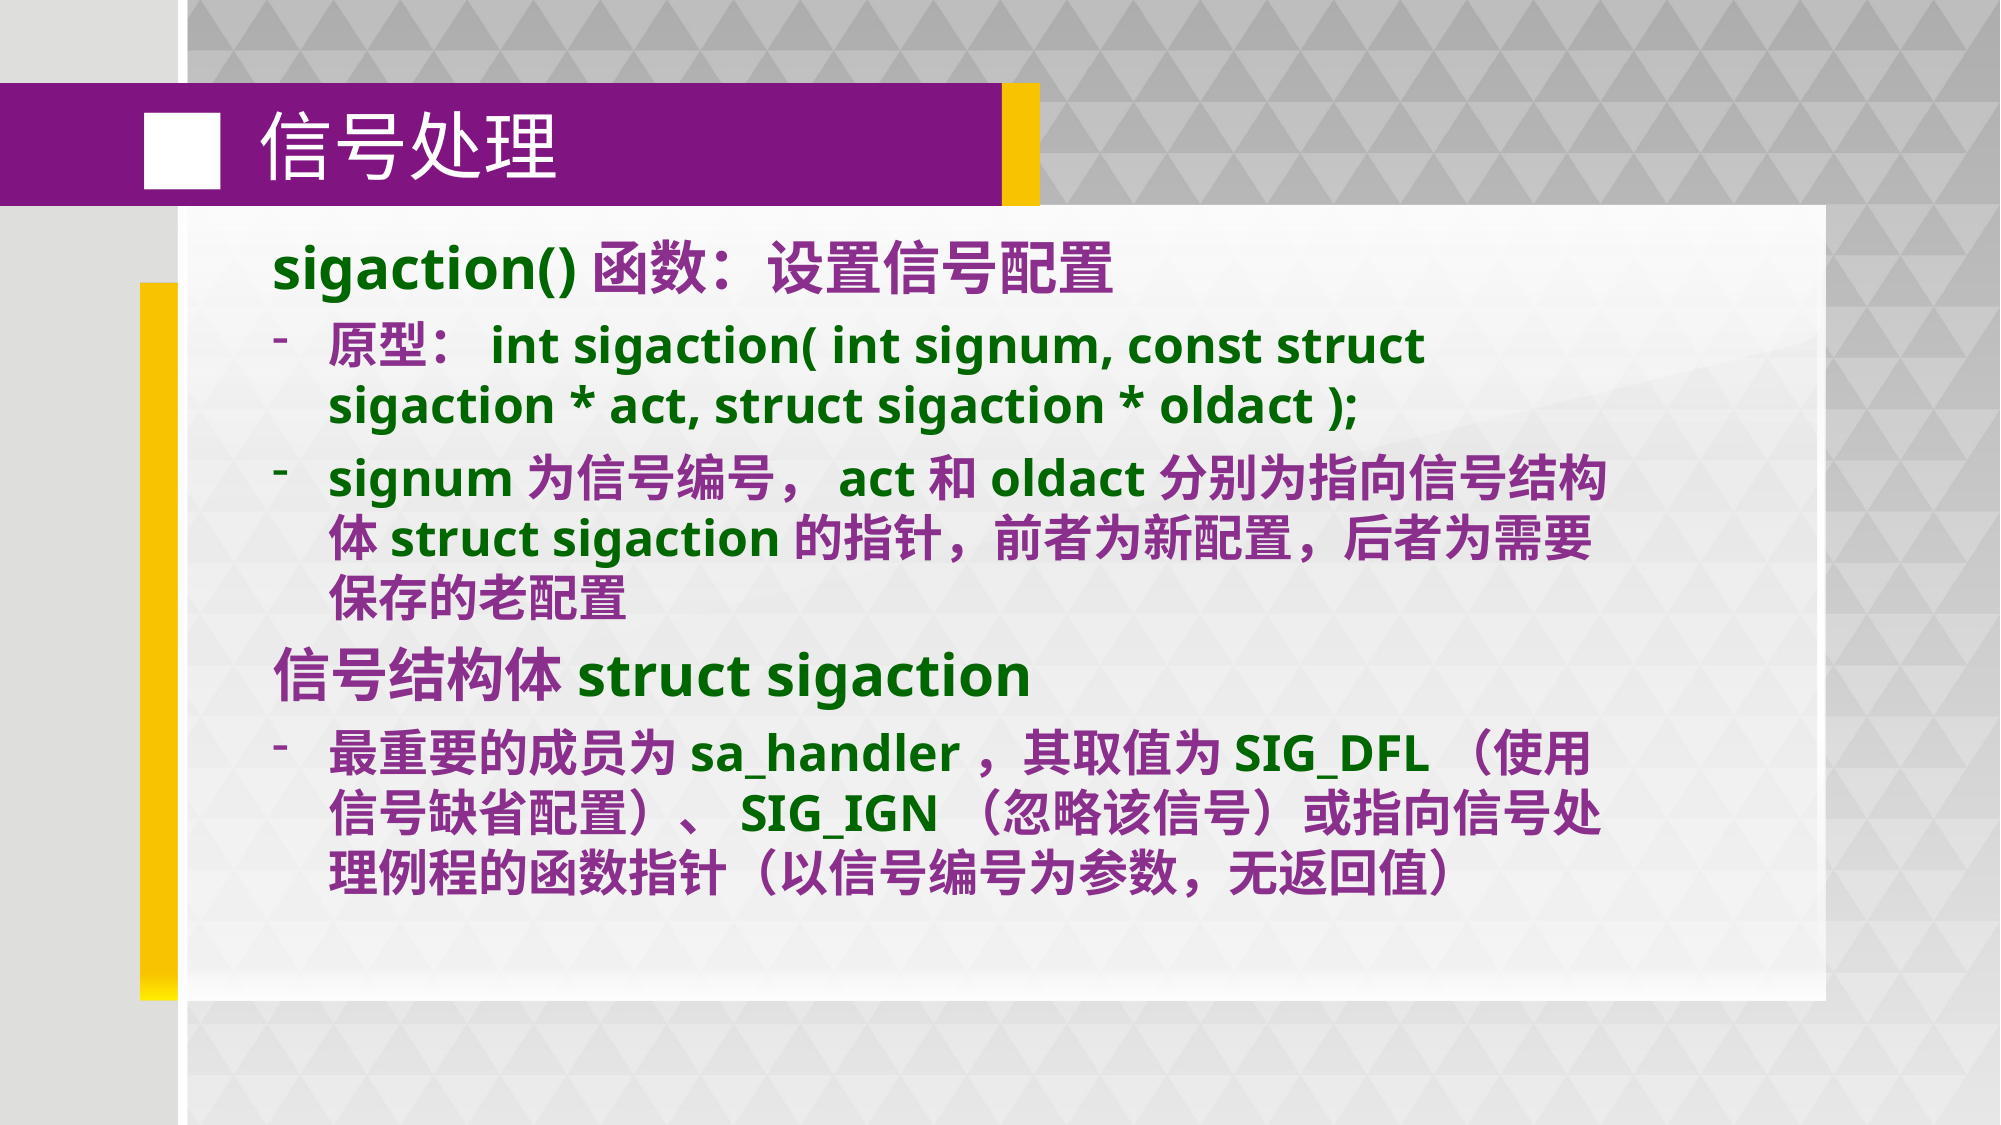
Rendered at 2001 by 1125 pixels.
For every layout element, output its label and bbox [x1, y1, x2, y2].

picture [0, 0, 2000, 1125]
text_box [120, 69, 576, 206]
